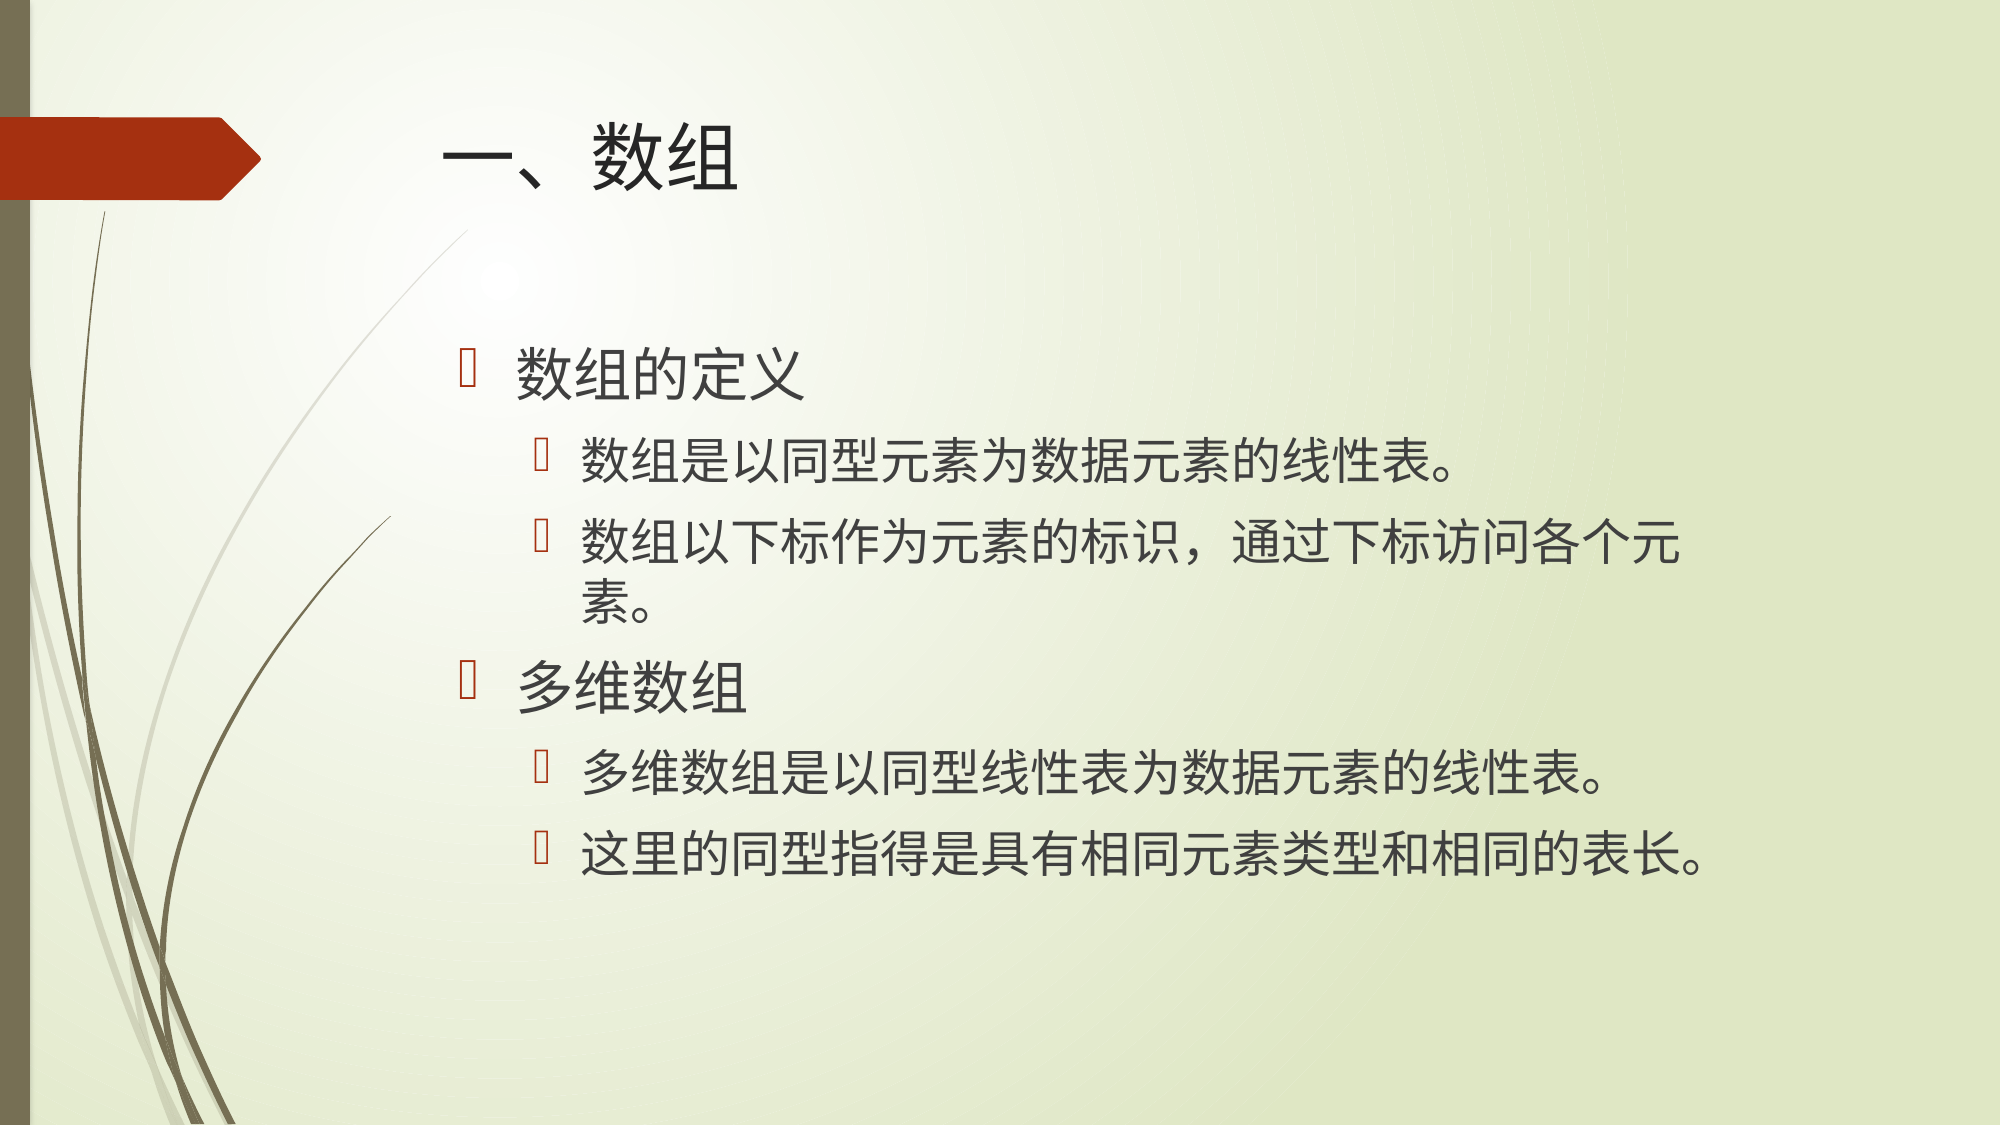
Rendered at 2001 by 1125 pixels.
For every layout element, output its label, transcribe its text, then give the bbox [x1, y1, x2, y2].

list 数组的定义 数组是以同型元素为数据元素的线性表。 数组以下标作为元素的标识，通过下标访问各个元素。 多维数组 多维数组是以同型线性表为数据元素的线性表。 这里的同型指得是具有相同元素类型和相同的表长。 [444, 331, 1703, 996]
title 一、数组 [425, 102, 1888, 313]
